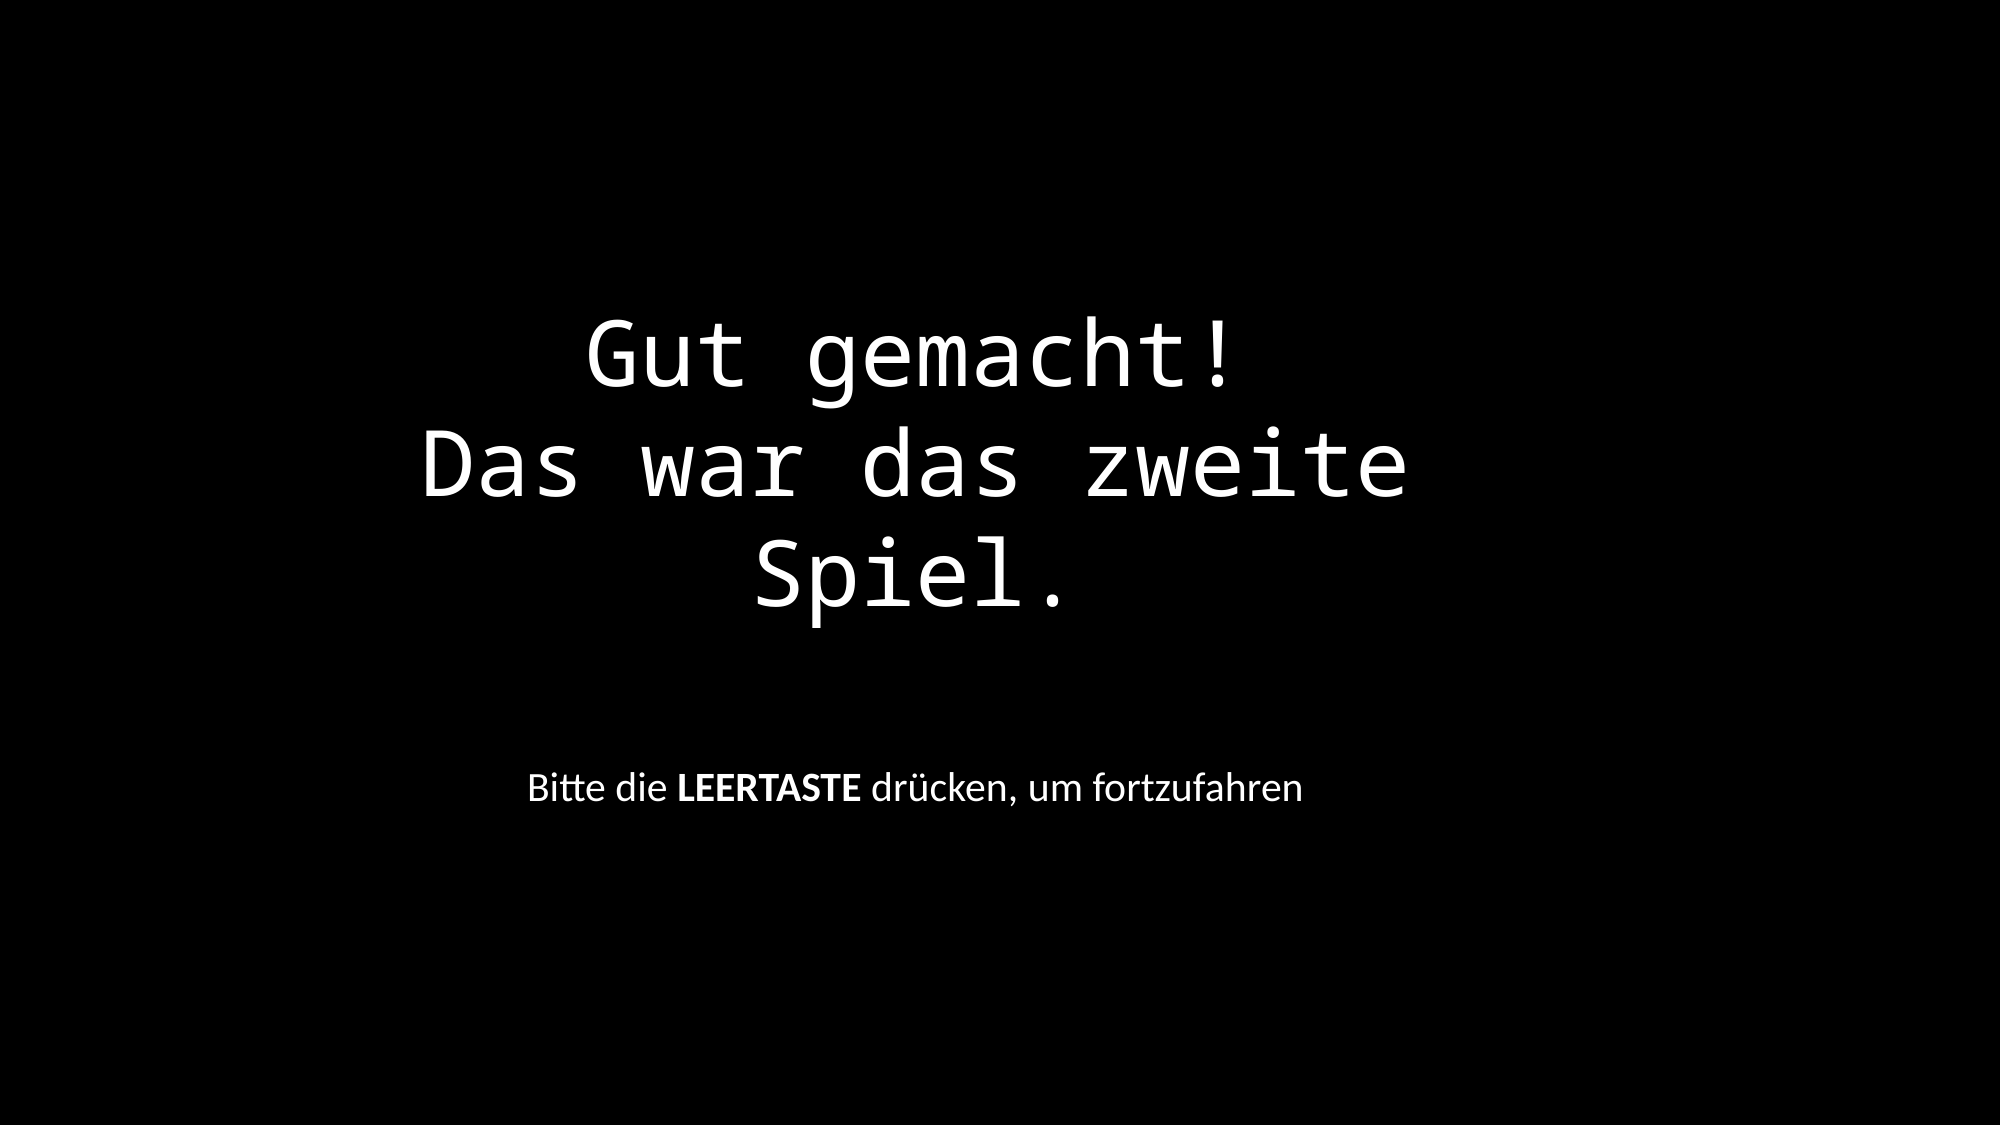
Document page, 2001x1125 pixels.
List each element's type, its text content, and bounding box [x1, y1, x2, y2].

text_box Gut gemacht! Das war das zweite Spiel. Bitte die LEERTASTE drücken, um fortzufahren [263, 287, 1568, 817]
